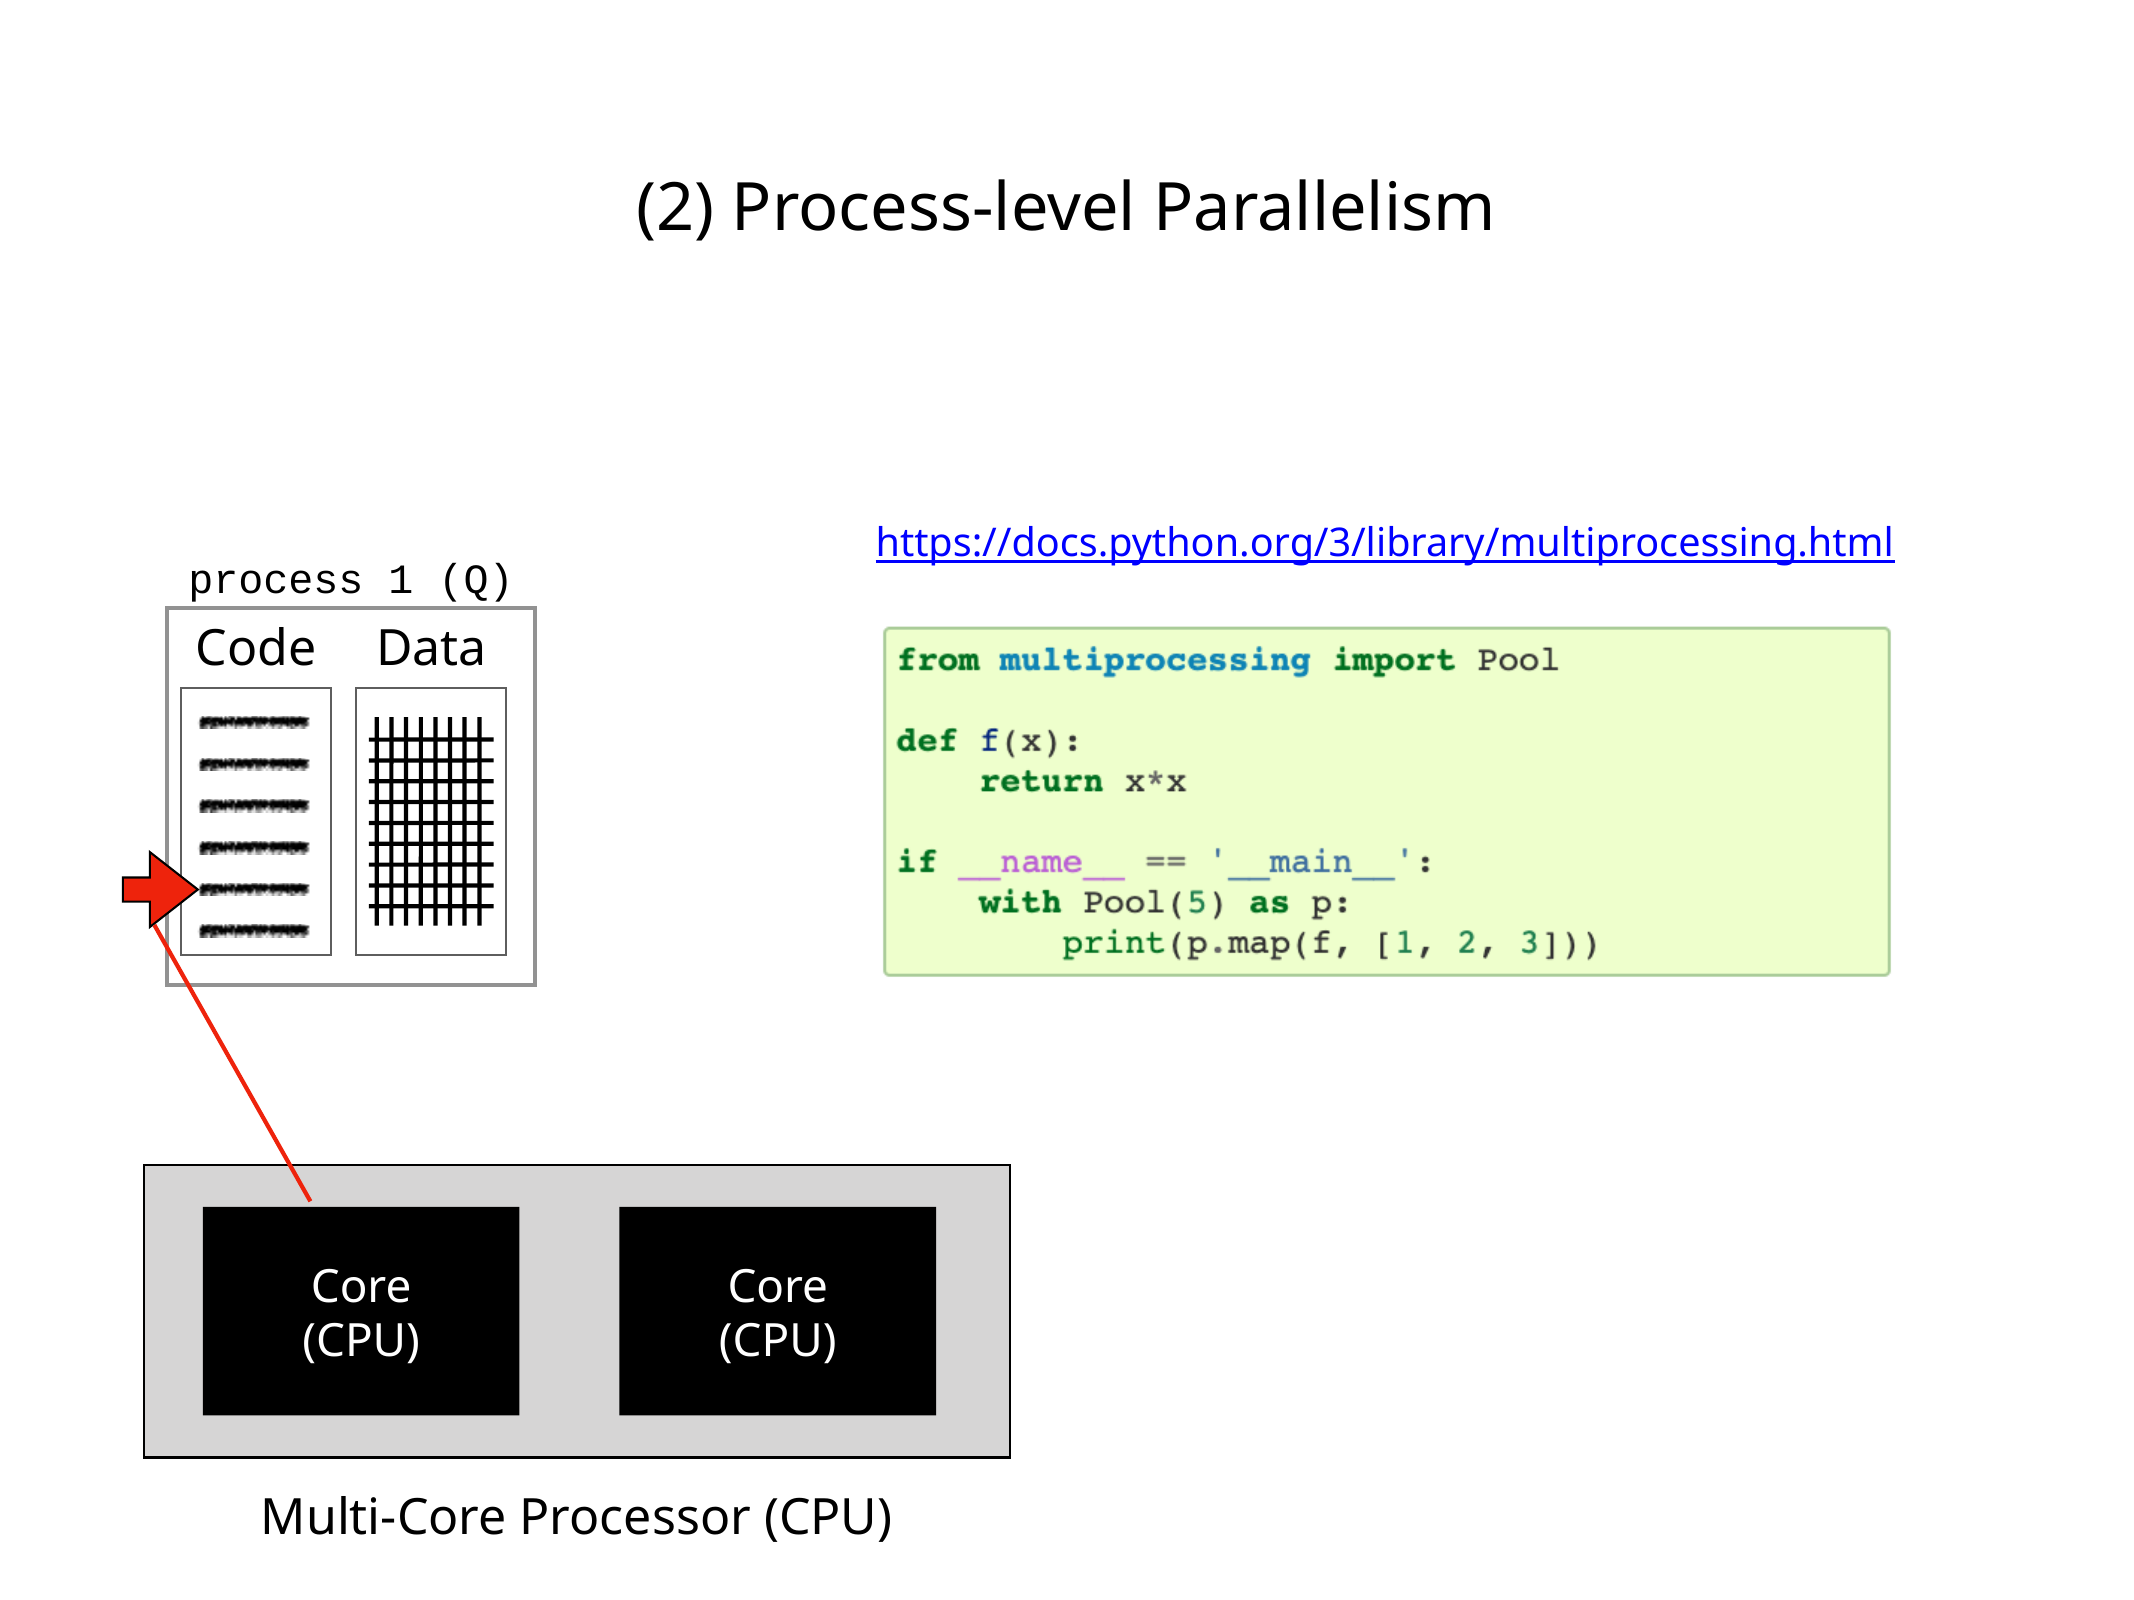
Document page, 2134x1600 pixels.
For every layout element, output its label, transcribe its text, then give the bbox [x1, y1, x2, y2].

picture [867, 612, 1903, 986]
text_box [143, 1164, 1010, 1458]
text_box process 1 (Q) [179, 543, 522, 611]
text_box [122, 852, 180, 928]
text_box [180, 687, 332, 956]
text_box https://docs.python.org/3/library/multiprocessing.html [867, 508, 1904, 579]
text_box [355, 687, 507, 956]
text_box (2) Process-level Parallelism [627, 155, 1506, 253]
text_box Core (CPU) [202, 1206, 520, 1416]
text_box [166, 608, 535, 986]
text_box Core (CPU) [619, 1206, 937, 1416]
text_box Multi-Core Processor (CPU) [252, 1476, 901, 1553]
